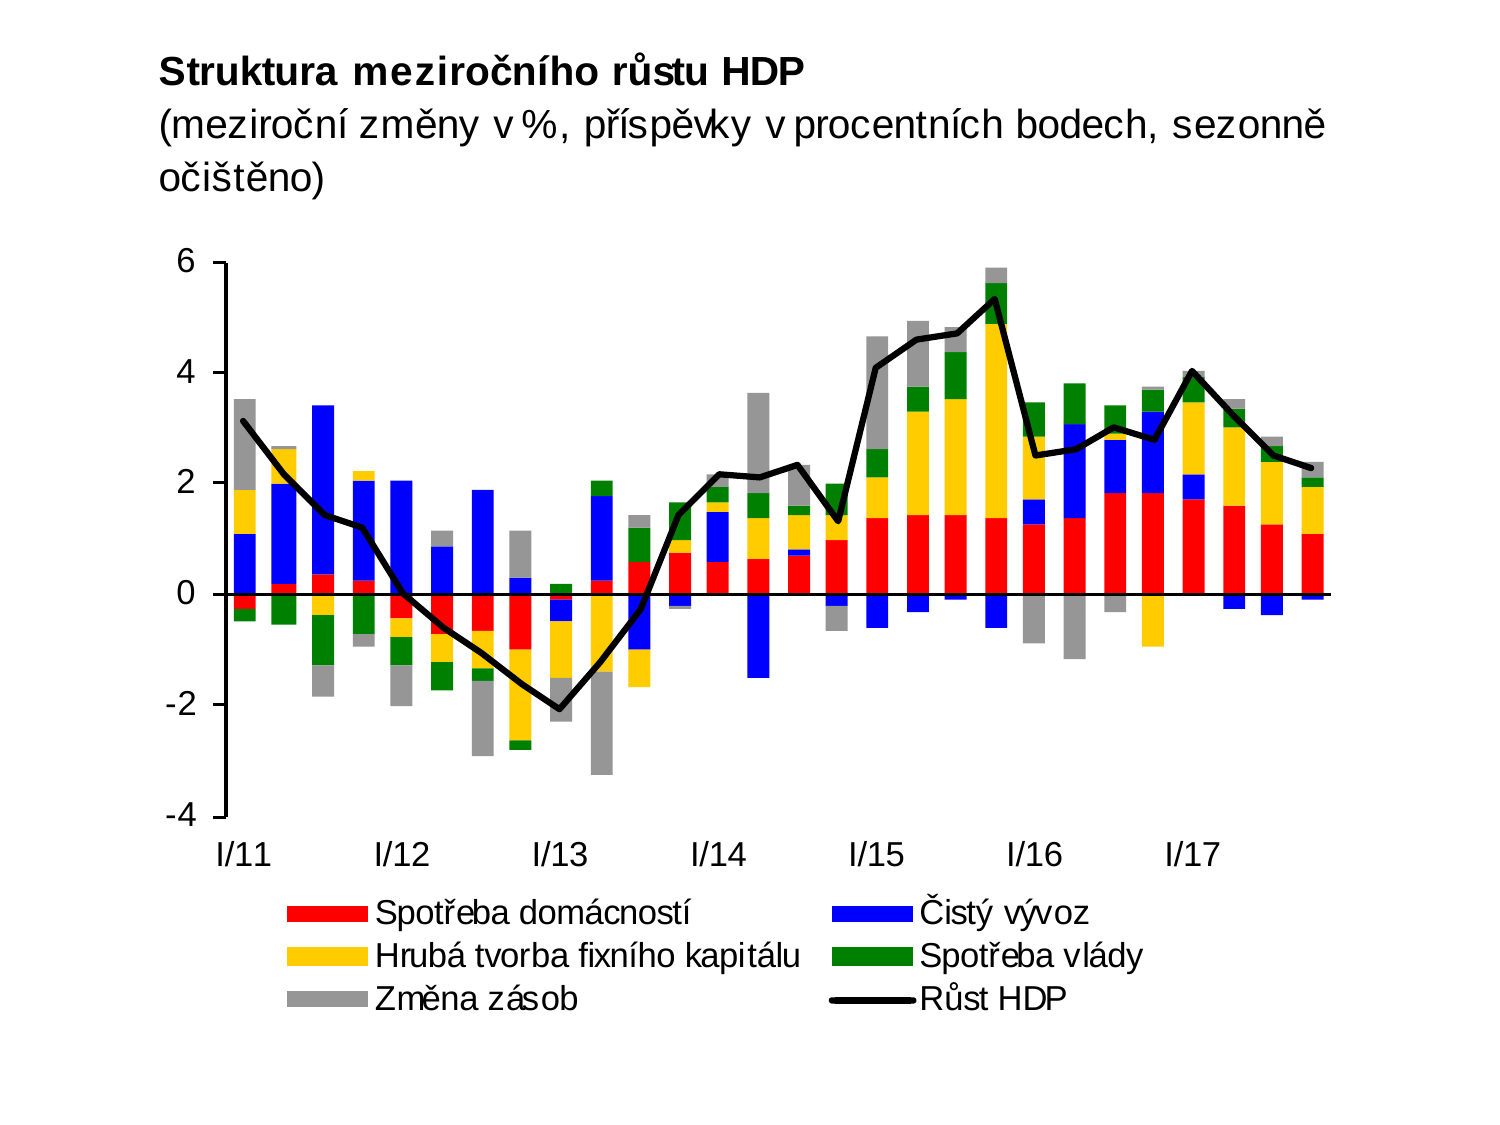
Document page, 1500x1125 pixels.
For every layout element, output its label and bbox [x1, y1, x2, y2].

picture [148, 44, 1356, 1067]
